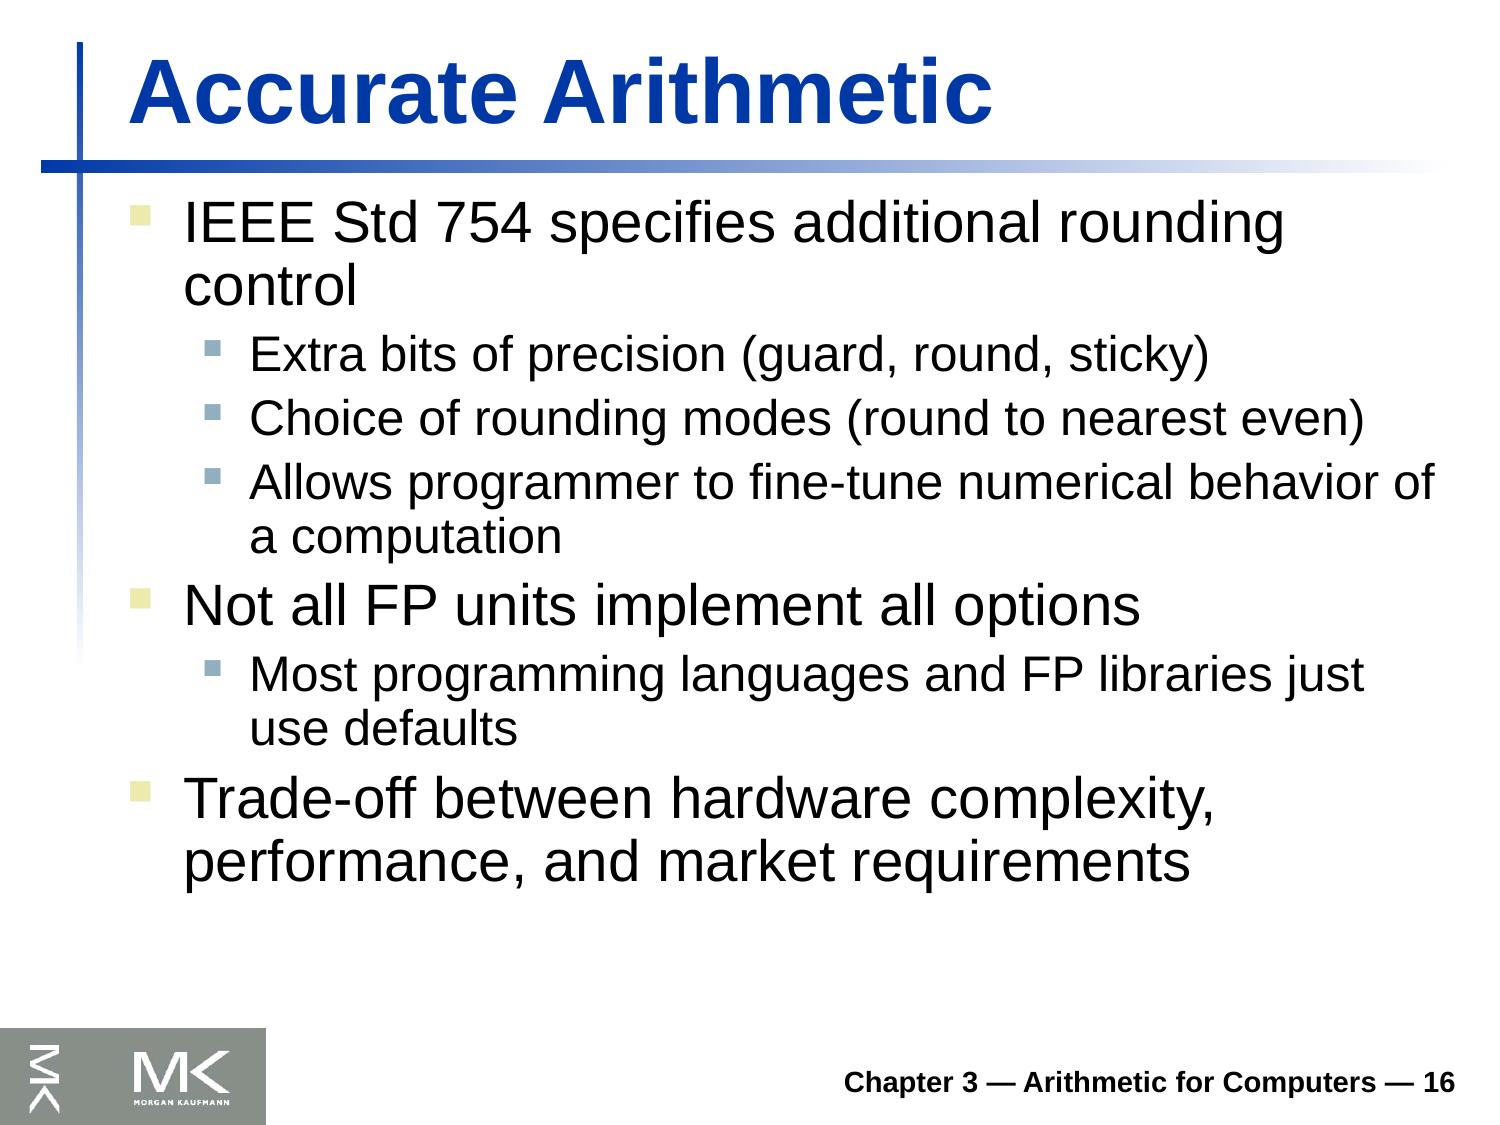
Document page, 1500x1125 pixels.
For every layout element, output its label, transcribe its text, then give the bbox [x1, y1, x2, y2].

footer Chapter 3 — Arithmetic for Computers — 16 [277, 1046, 1471, 1106]
picture [0, 1028, 266, 1125]
list IEEE Std 754 specifies additional rounding control Extra bits of precision (guard, round, sticky) Choice of rounding modes (round to nearest even) Allows programmer to fine-tune numerical behavior of a computation Not all FP units implement all options Most programming languages and FP libraries just use defaults Trade-off between hardware complexity, performance, and market requirements [112, 184, 1469, 1024]
title Accurate Arithmetic [112, 23, 1468, 149]
